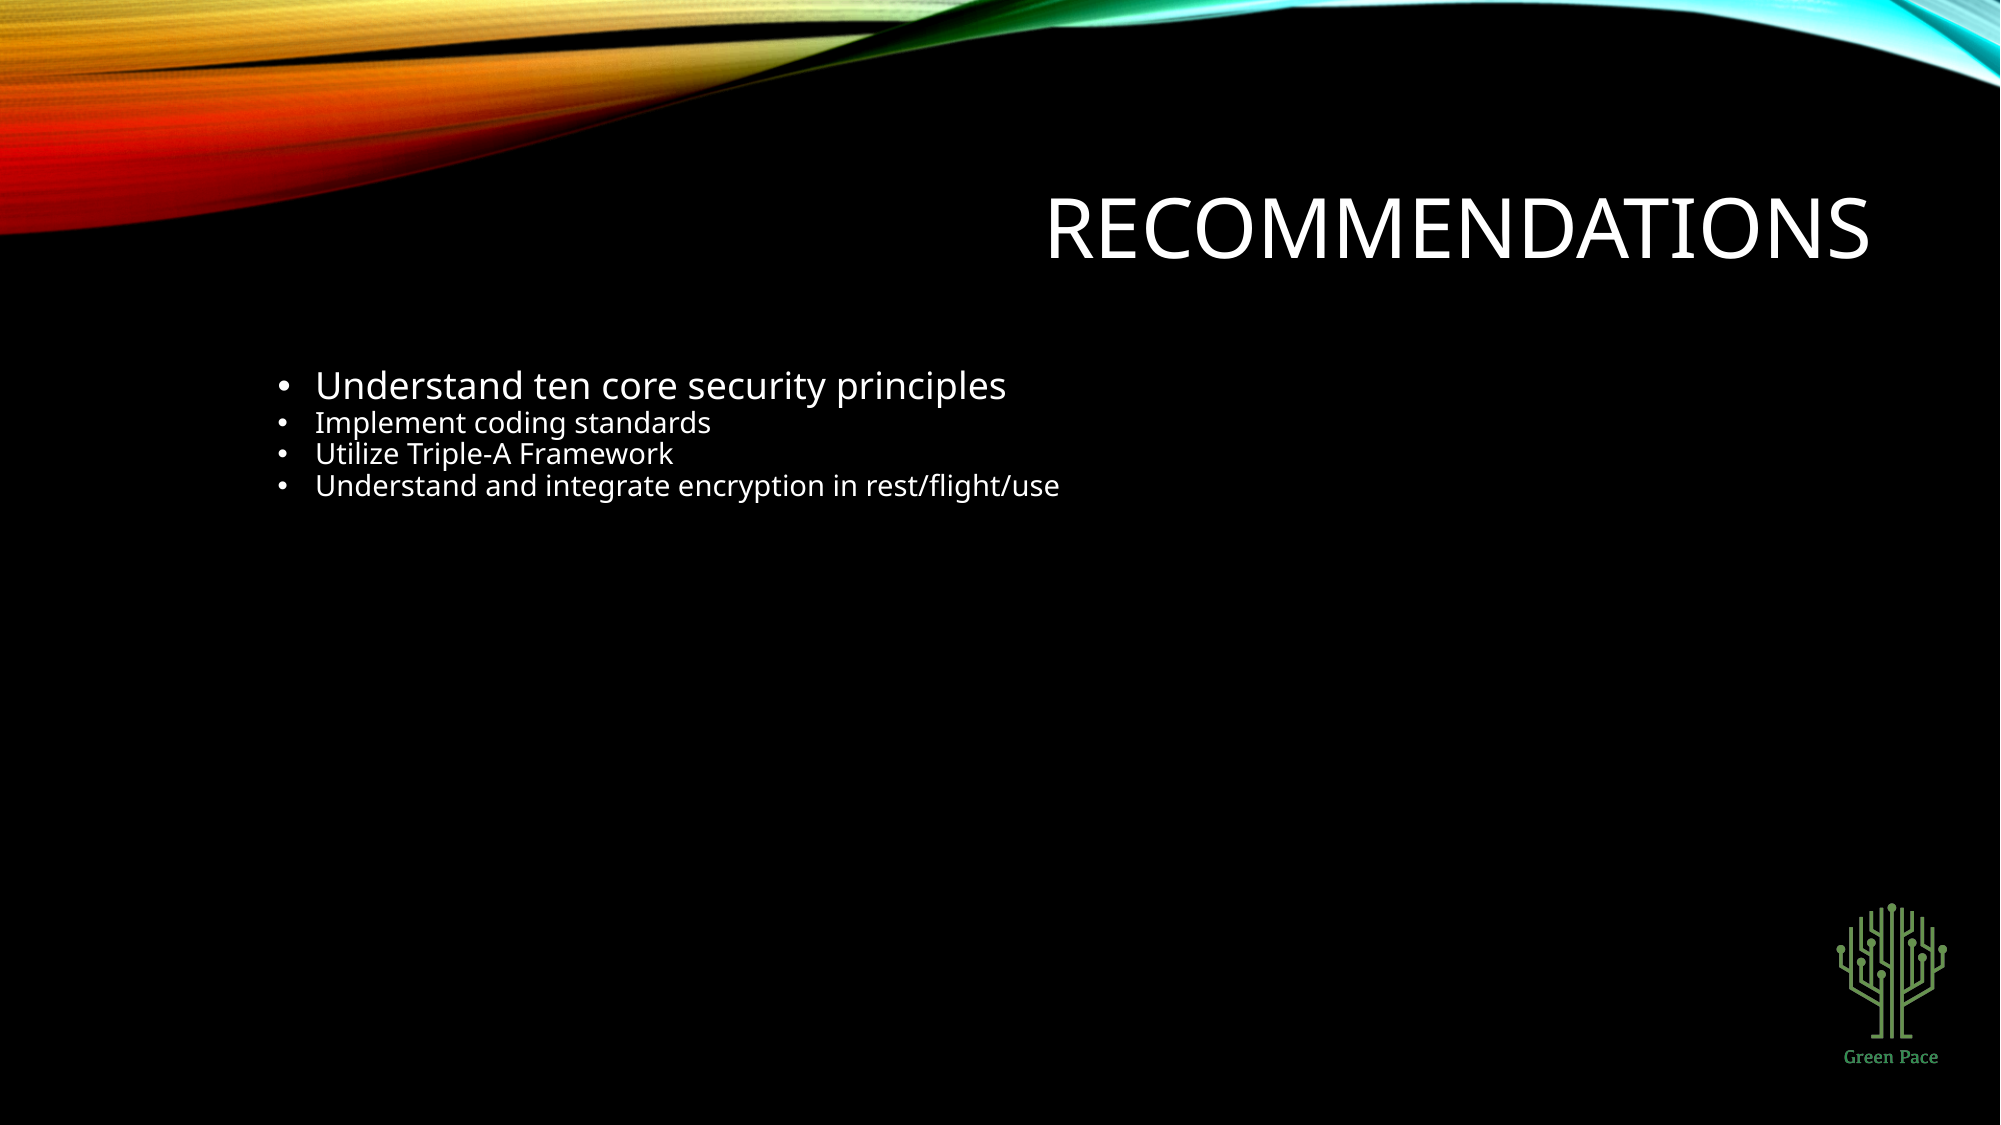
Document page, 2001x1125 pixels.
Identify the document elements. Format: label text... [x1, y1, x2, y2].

list Understand ten core security principles Implement coding standards Utilize Triple-A Framework Understand and integrate encryption in rest/flight/use [112, 360, 1888, 1021]
title RECOMMENDATIONS [474, 125, 1888, 338]
picture [0, 0, 2000, 237]
picture [1817, 892, 1964, 1082]
